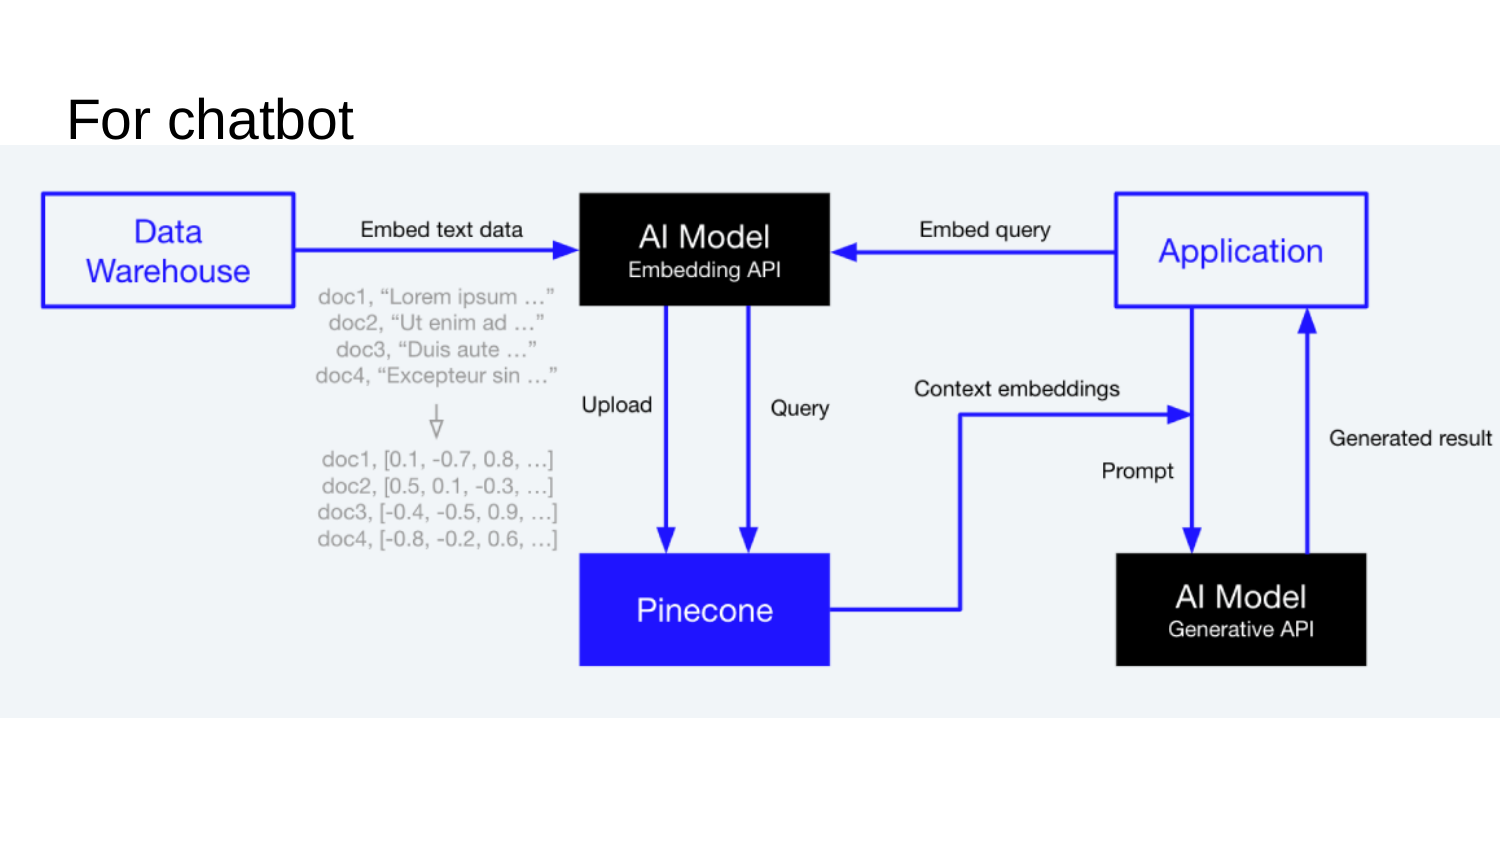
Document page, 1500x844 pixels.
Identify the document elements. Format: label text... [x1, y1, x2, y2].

picture [0, 145, 1500, 718]
title For chatbot [51, 72, 1449, 145]
